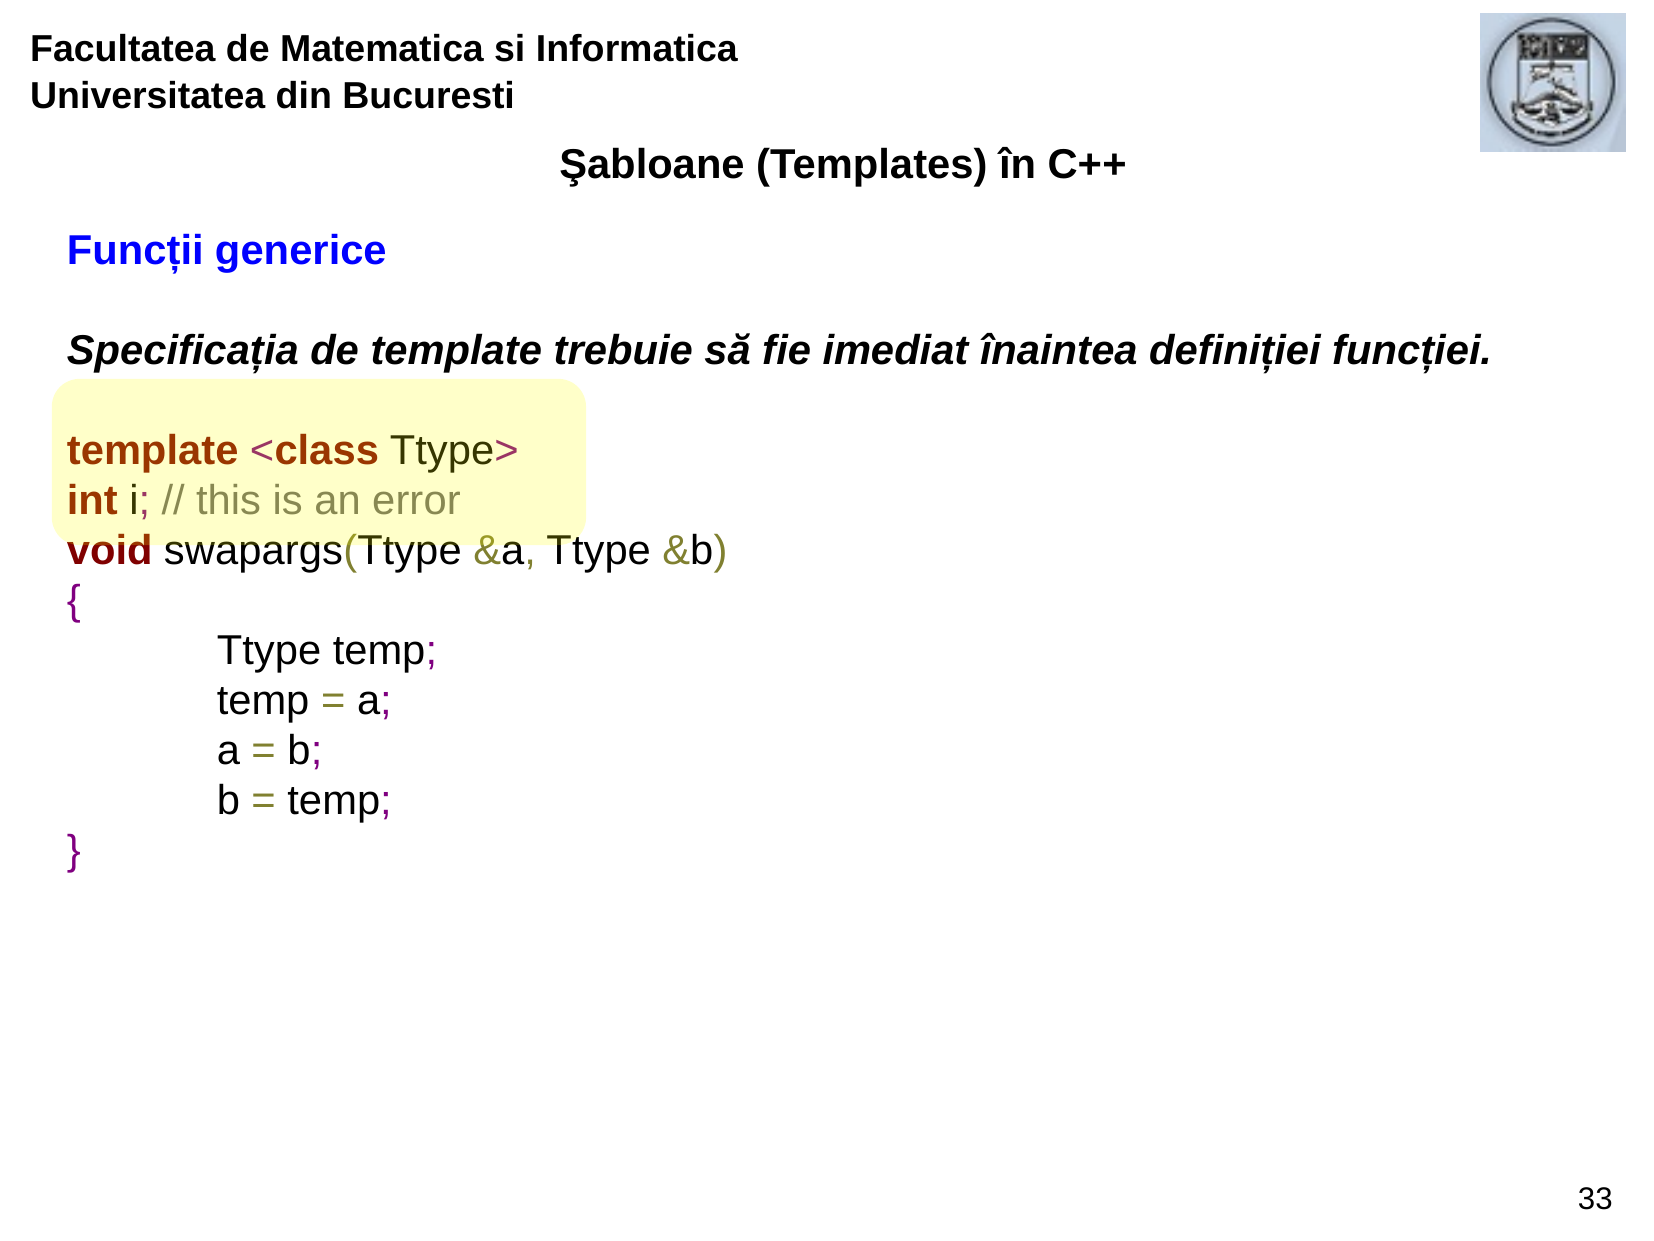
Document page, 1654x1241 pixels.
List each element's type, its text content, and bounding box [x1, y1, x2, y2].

text_box Funcții generice Specificația de template trebuie să fie imediat înaintea definiției funcției. template <class Ttype> int i; // this is an error void swapargs(Ttype &a, Ttype &b) { Ttype temp; temp = a; a = b; b = temp; } [51, 207, 1616, 1133]
text_box Şabloane (Templates) în C++ [293, 135, 1394, 207]
text_box Facultatea de Matematica si Informatica Universitatea din Bucuresti [13, 13, 841, 122]
text_box [51, 378, 587, 546]
picture [1480, 13, 1626, 152]
text_box 33 [1524, 1158, 1630, 1225]
